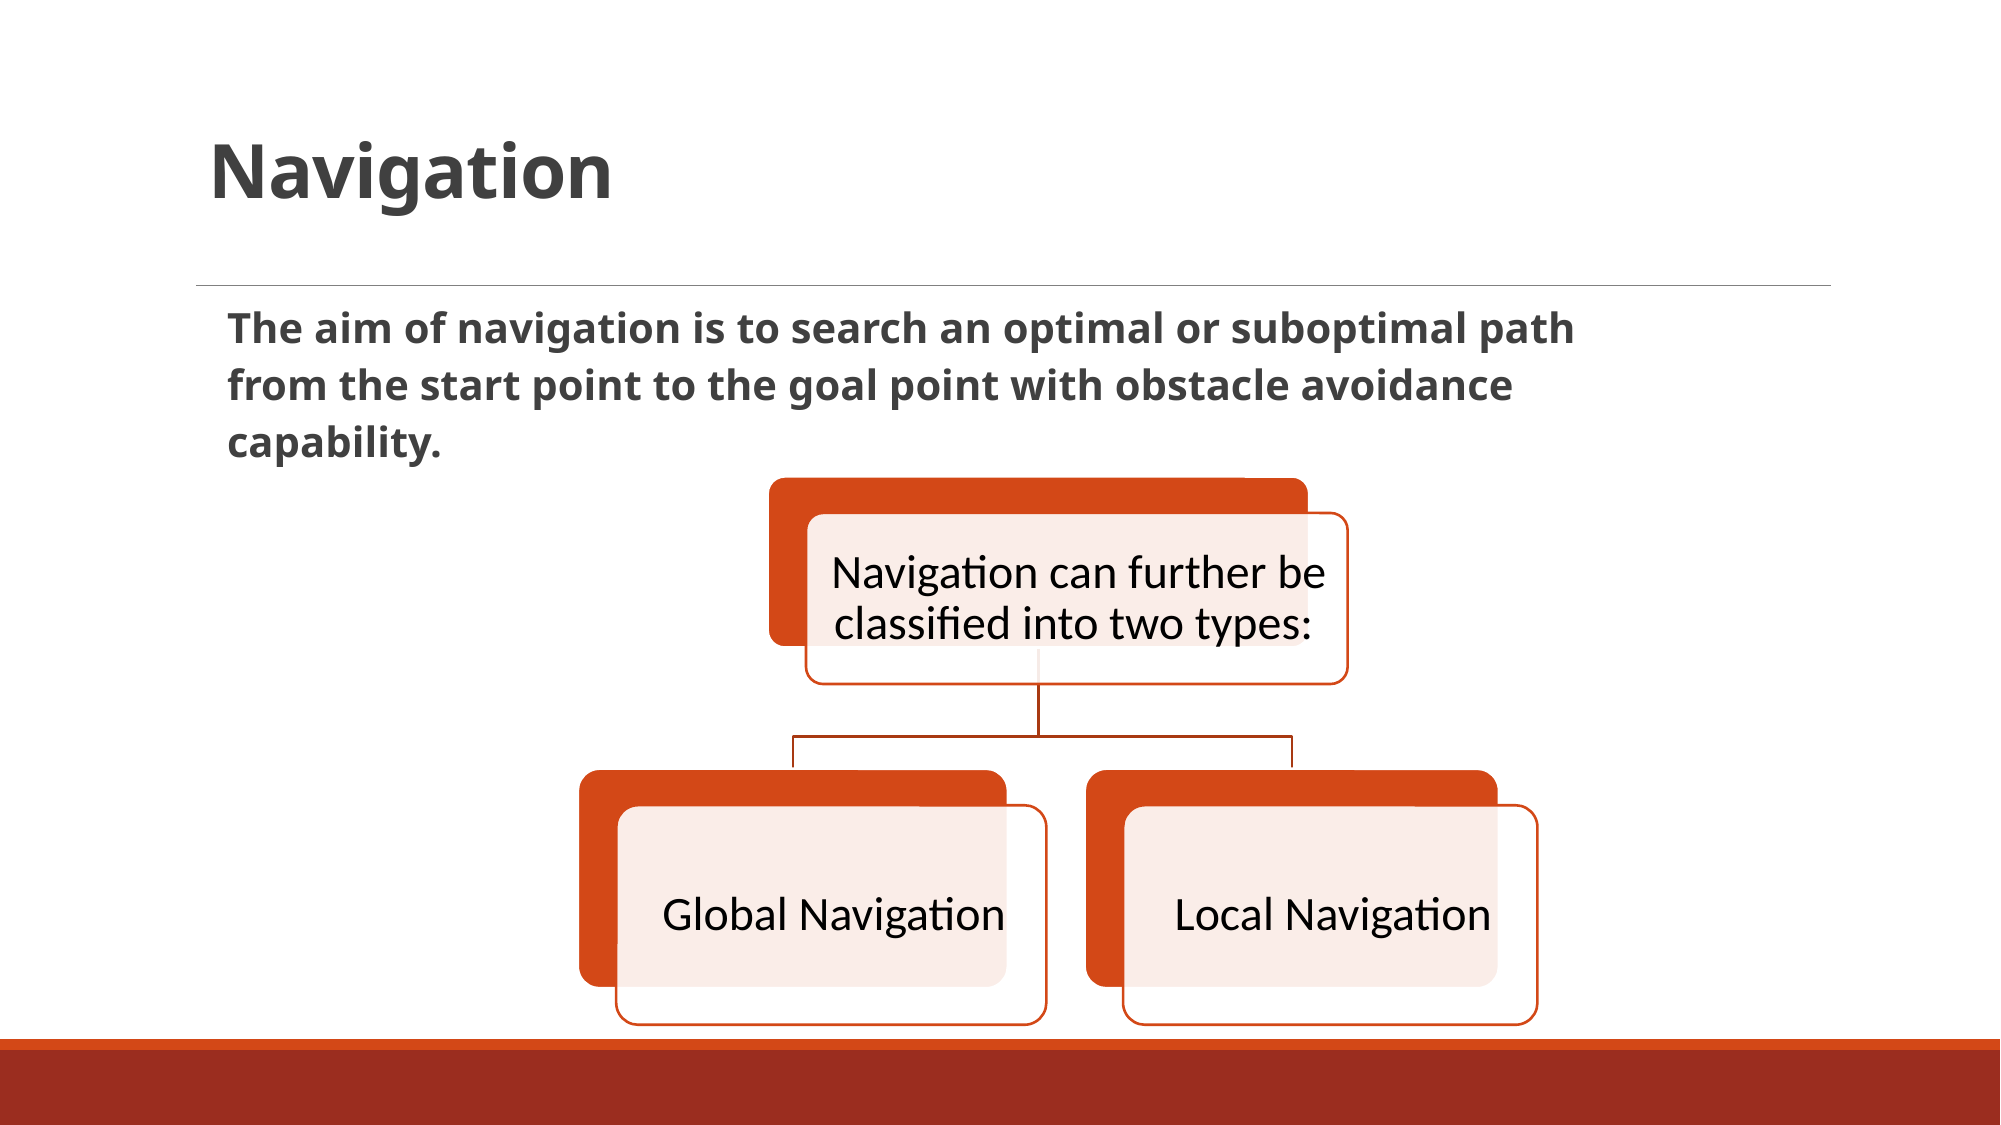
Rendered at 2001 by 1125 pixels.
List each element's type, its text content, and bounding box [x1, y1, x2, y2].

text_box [503, 496, 1612, 1026]
title Navigation [193, 68, 1739, 278]
text_box The aim of navigation is to search an optimal or suboptimal path from the start point to the goal point with obstacle avoidance capability. [212, 291, 1697, 548]
